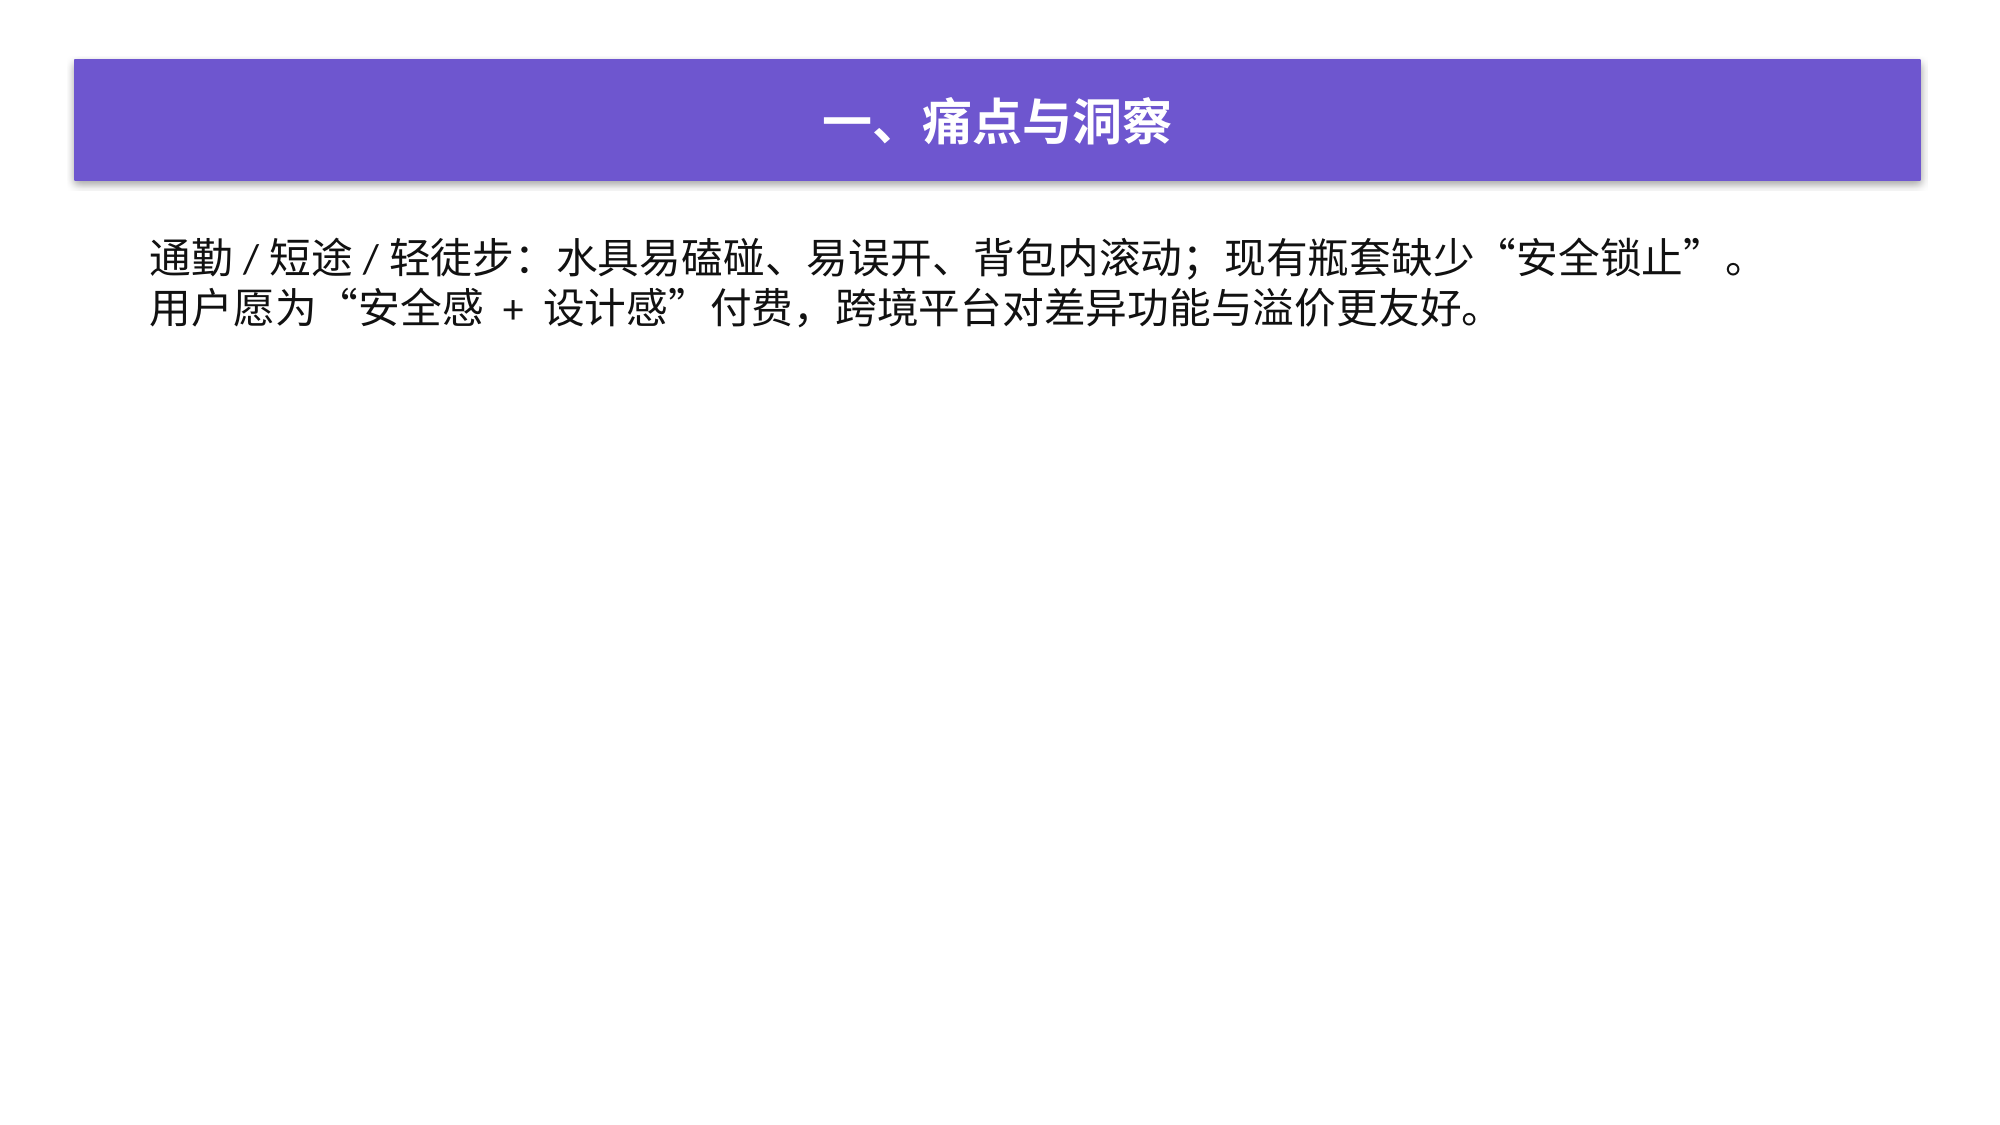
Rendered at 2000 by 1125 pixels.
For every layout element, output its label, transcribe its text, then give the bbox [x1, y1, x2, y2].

text_box 一、痛点与洞察 [74, 59, 1921, 181]
text_box 通勤/短途/轻徒步：水具易磕碰、易误开、背包内滚动；现有瓶套缺少“安全锁止”。 用户愿为“安全感 + 设计感”付费，跨境平台对差异功能与溢价更友好。 [134, 224, 1890, 340]
